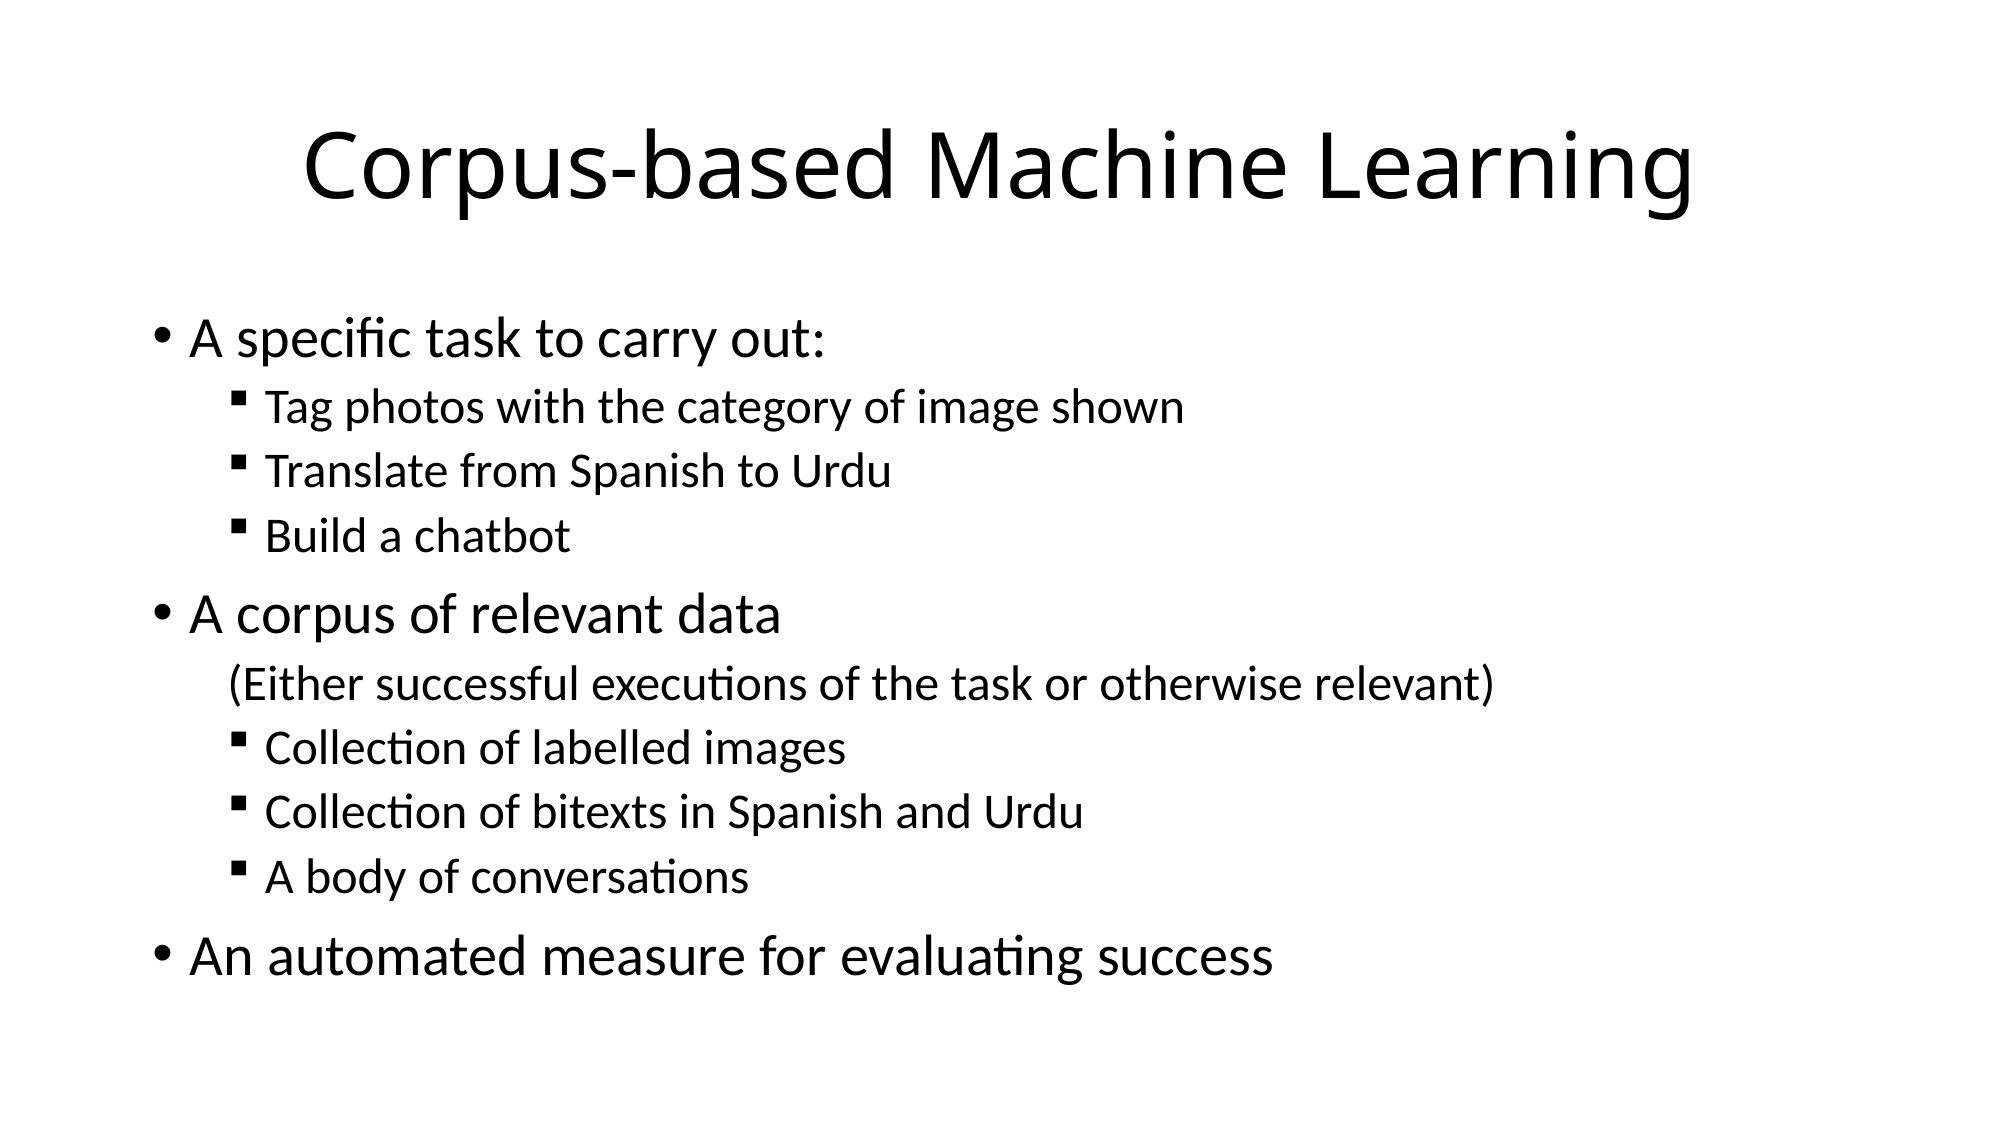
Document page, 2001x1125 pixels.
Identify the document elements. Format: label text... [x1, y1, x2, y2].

list A specific task to carry out: Tag photos with the category of image shown Translate from Spanish to Urdu Build a chatbot A corpus of relevant data (Either successful executions of the task or otherwise relevant) Collection of labelled images Collection of bitexts in Spanish and Urdu A body of conversations An automated measure for evaluating success [137, 299, 1863, 1014]
title Corpus-based Machine Learning [137, 59, 1863, 278]
